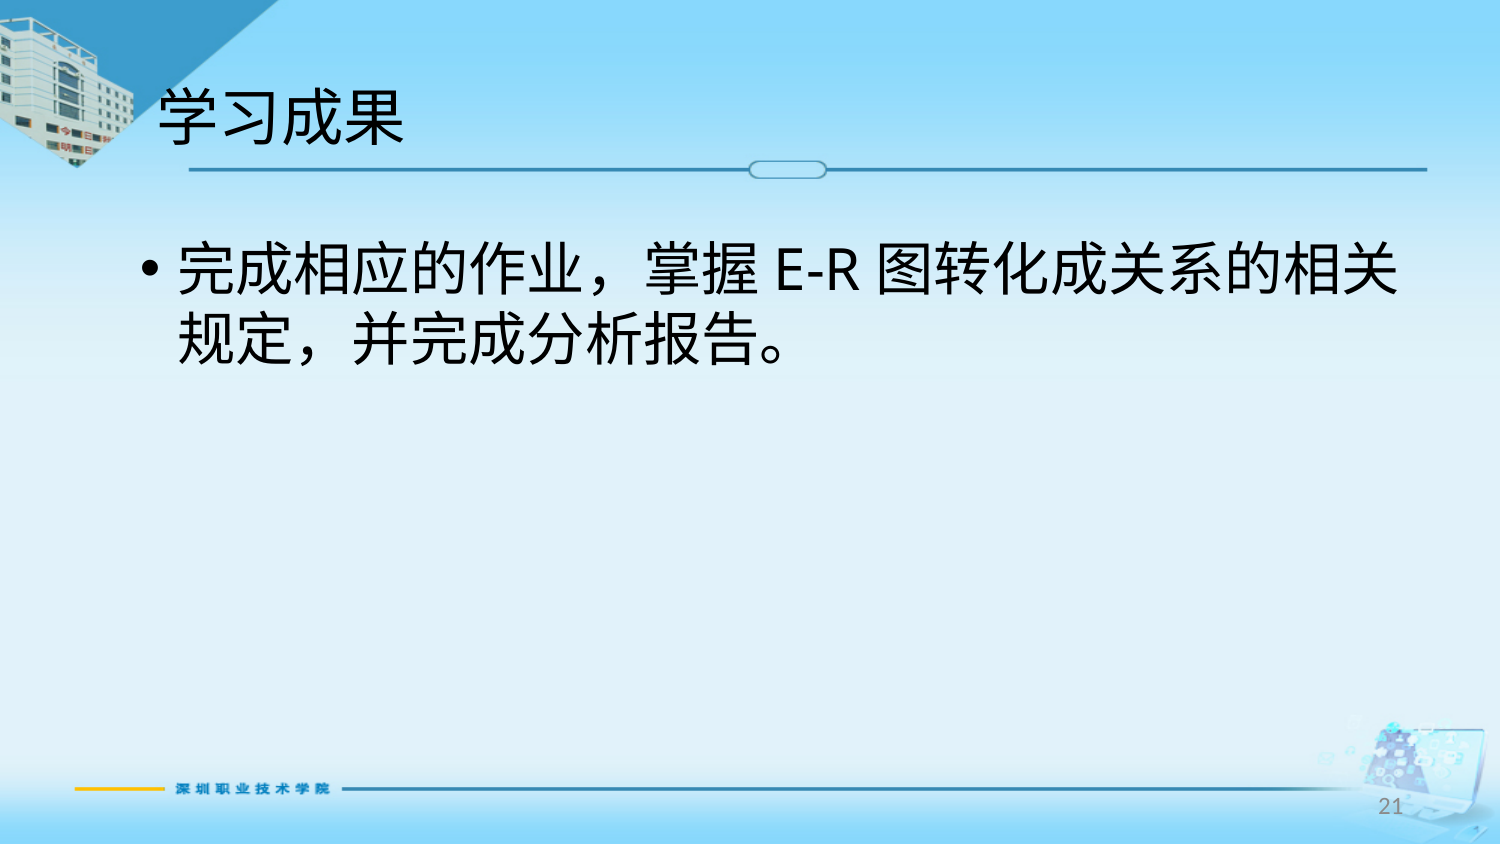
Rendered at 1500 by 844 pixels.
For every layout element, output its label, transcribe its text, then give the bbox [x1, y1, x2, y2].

slide_number 21 [1081, 782, 1419, 827]
picture [0, 0, 1500, 844]
list 完成相应的作业，掌握E-R图转化成关系的相关规定，并完成分析报告。 [124, 224, 1419, 760]
title 学习成果 [141, 67, 1436, 174]
